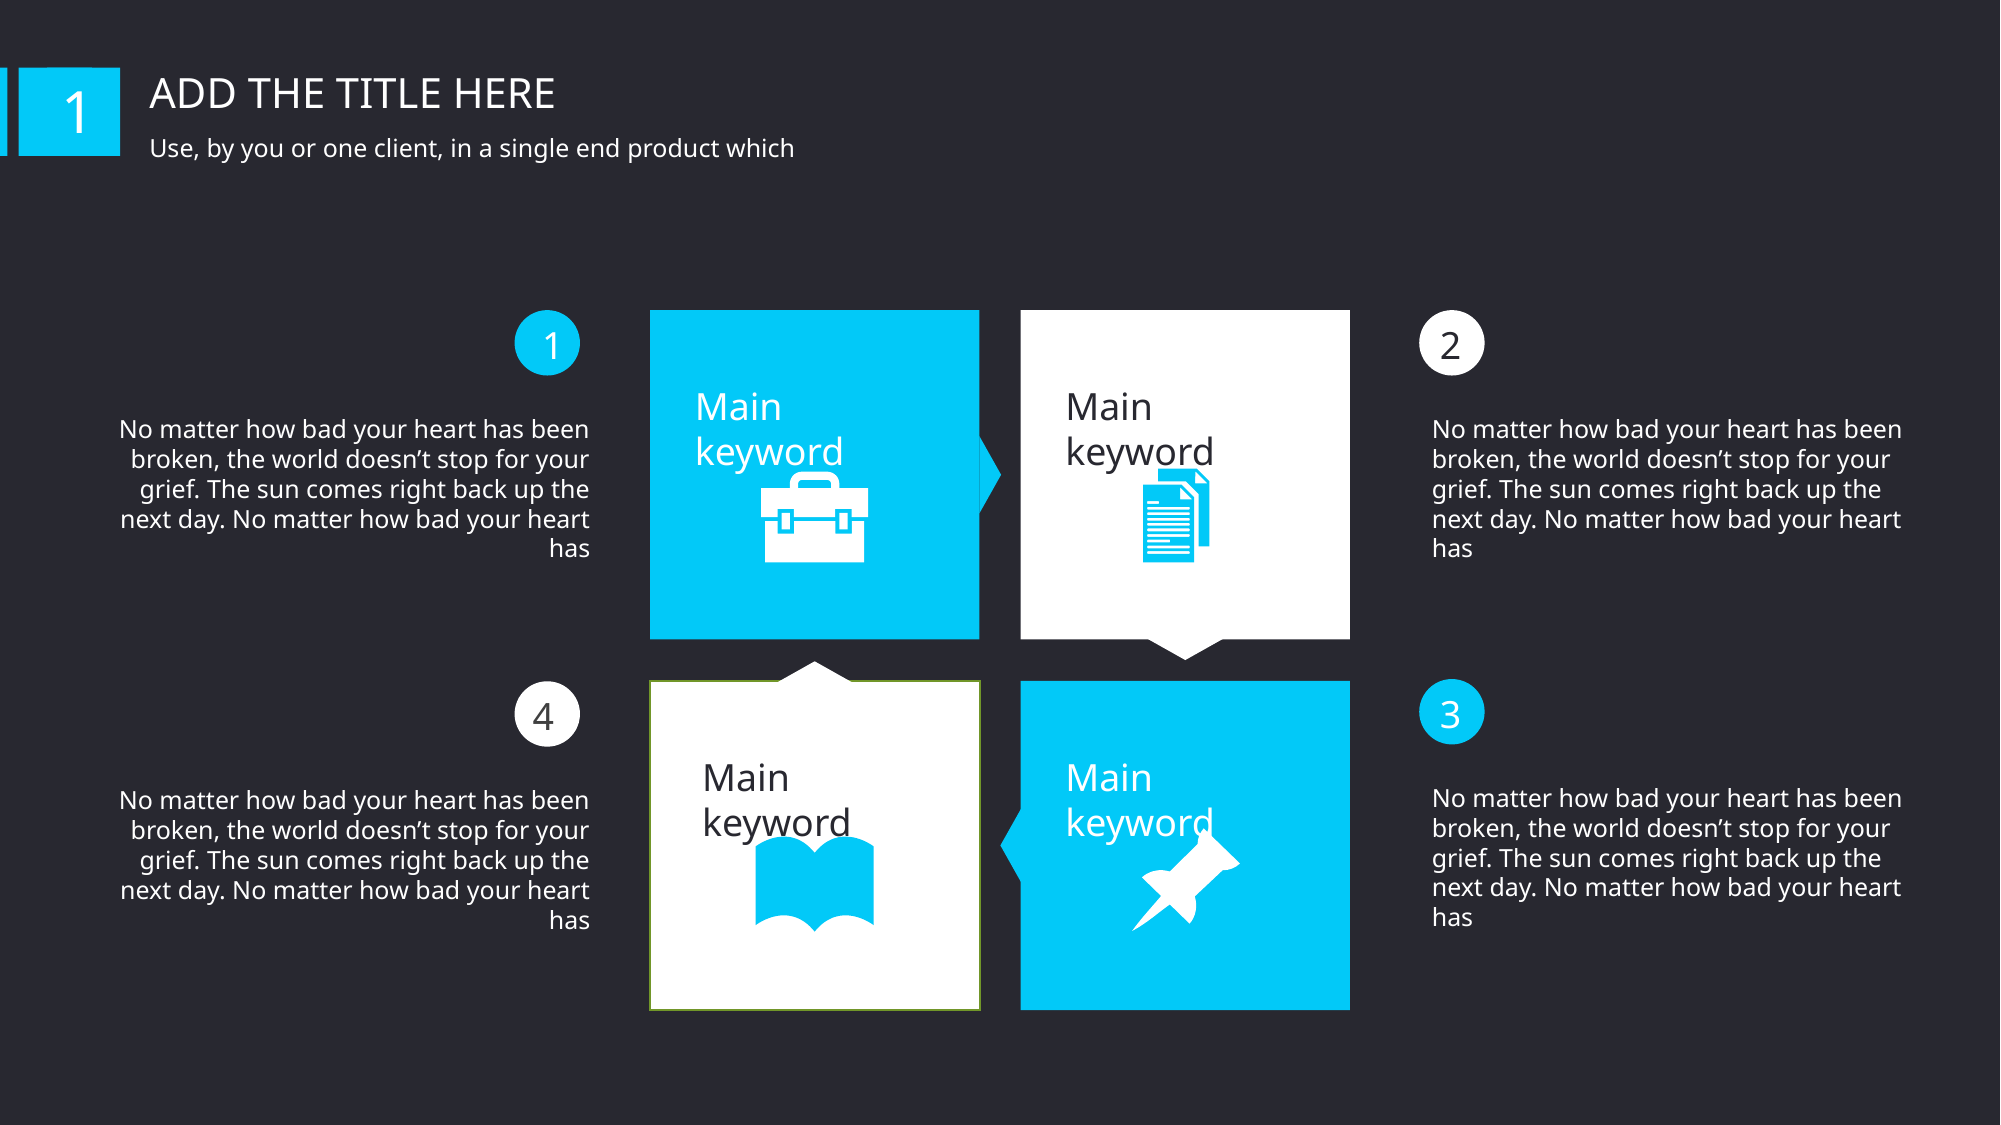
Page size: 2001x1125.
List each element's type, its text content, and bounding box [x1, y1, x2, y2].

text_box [1417, 310, 1931, 573]
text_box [649, 310, 1002, 640]
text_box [1020, 310, 1350, 661]
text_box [1000, 680, 1350, 1011]
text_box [1050, 746, 1320, 931]
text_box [1050, 375, 1320, 563]
text_box Use, by you or one client, in a single end product which [134, 125, 1135, 170]
text_box [18, 67, 121, 157]
text_box [0, 67, 8, 157]
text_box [650, 661, 980, 1011]
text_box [679, 375, 950, 563]
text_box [1417, 678, 1931, 942]
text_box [91, 681, 606, 944]
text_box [91, 310, 606, 573]
text_box ADD THE TITLE HERE [134, 59, 729, 125]
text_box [687, 746, 957, 932]
text_box 1 [47, 67, 92, 153]
